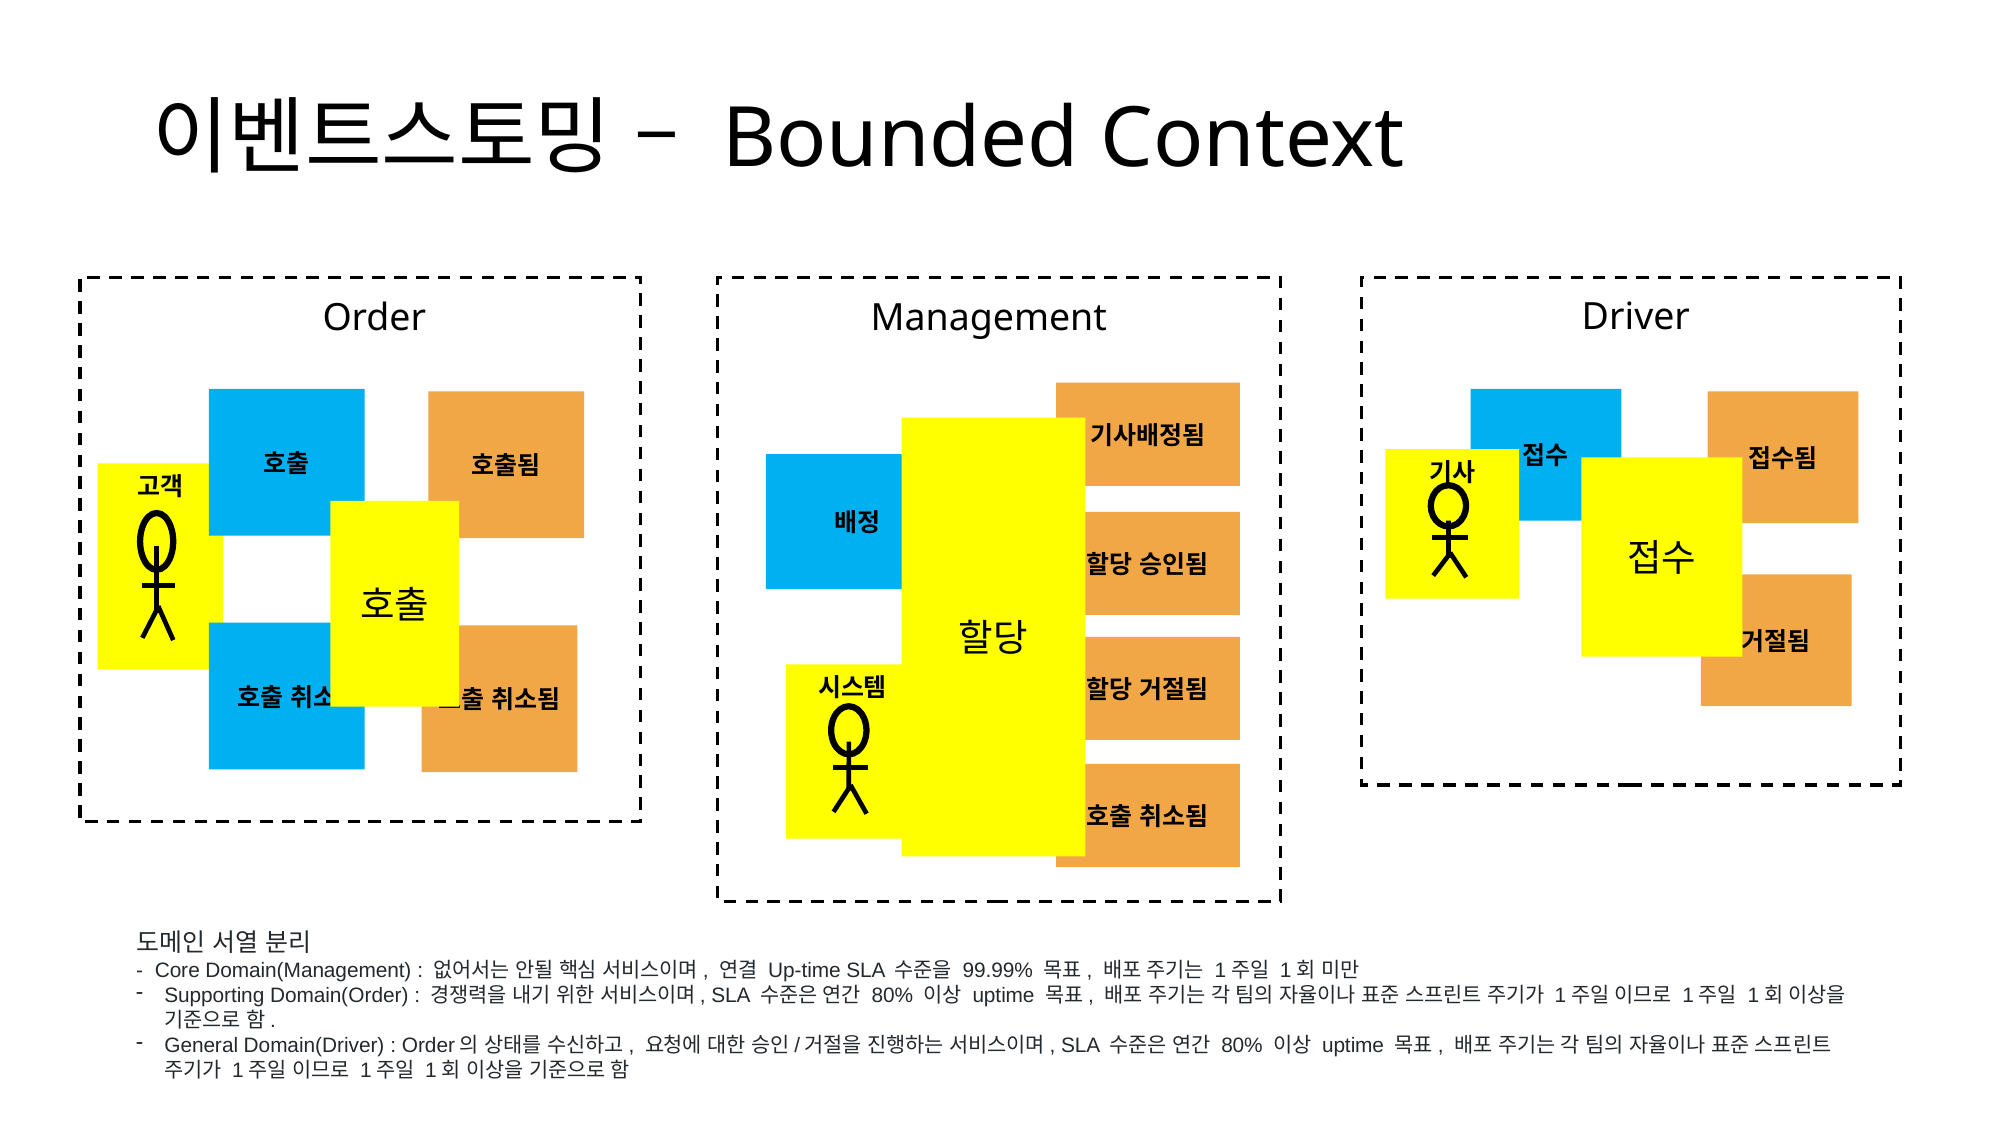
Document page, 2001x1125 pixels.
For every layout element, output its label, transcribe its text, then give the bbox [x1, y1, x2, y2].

title 이벤트스토밍 – Bounded Context [137, 59, 1863, 220]
text_box [716, 276, 1282, 902]
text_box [785, 664, 920, 839]
text_box 도메인 서열 분리 - Core Domain(Management) : 없어서는 안될 핵심 서비스이며, 연결 Up-time SLA 수준을 99.99% 목표, 배포 주기는 1주일 1회 미만 Supporting Domain(Order) : 경쟁력을 내기 위한 서비스이며, SLA 수준은 연간 80% 이상 uptime 목표, 배포 주기는 각 팀의 자율이나 표준 스프린트 주기가 1주일 이므로 1주일 1회 이상을 기준으로 함. General Domain(Driver) : Order의 상태를 수신하고, 요청에 대한 승인/거절을 진행하는 서비스이며, SLA 수준은 연간 80% 이상 uptime 목표, 배포 주기는 각 팀의 자율이나 표준 스프린트 주기가 1주일 이므로 1주일 1회 이상을 기준으로 함 [121, 919, 1901, 1115]
text_box Management [855, 285, 1122, 345]
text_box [1385, 449, 1520, 599]
text_box [79, 276, 642, 823]
text_box Order [307, 285, 442, 345]
text_box [1361, 276, 1901, 786]
text_box Driver [1566, 285, 1705, 345]
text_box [97, 463, 223, 670]
